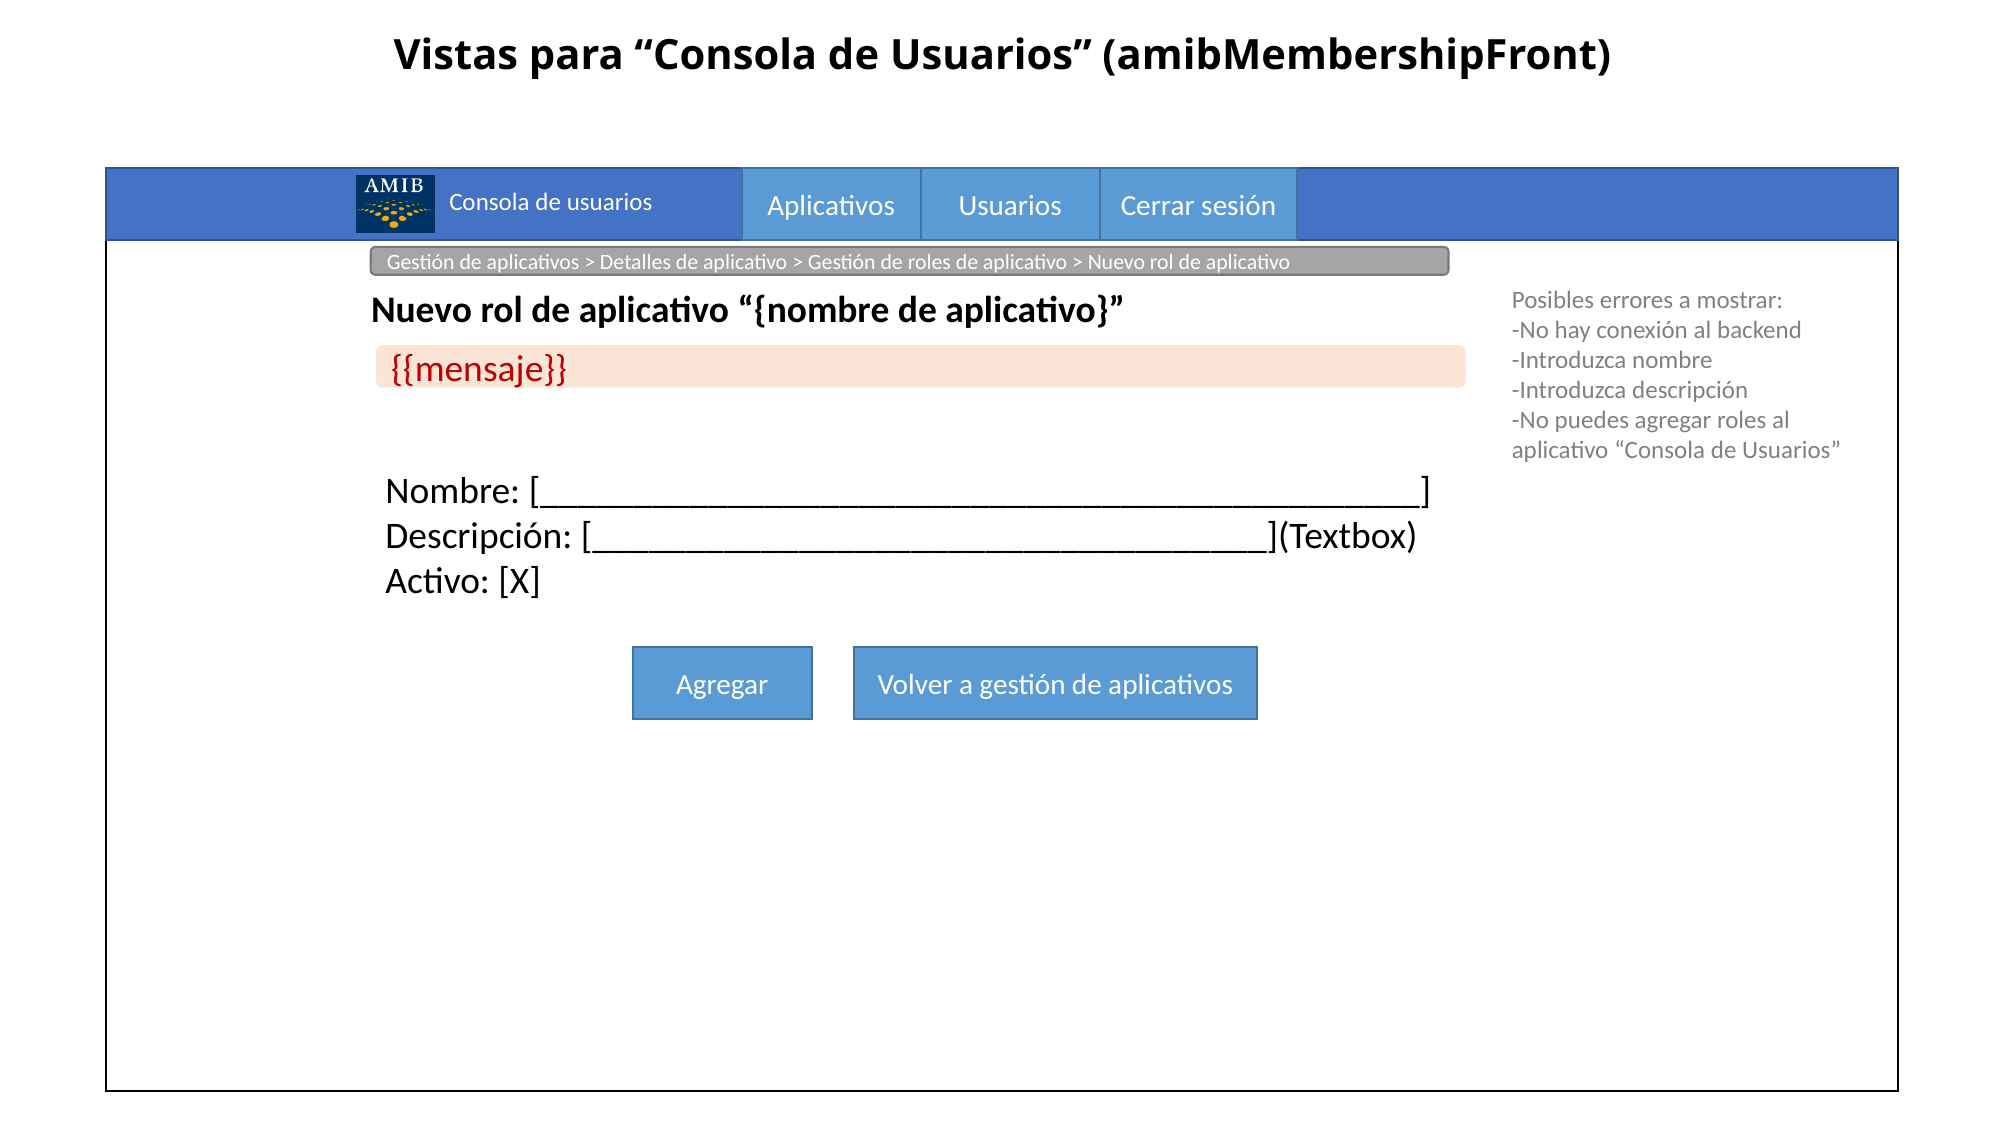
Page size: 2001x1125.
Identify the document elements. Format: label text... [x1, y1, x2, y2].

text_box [106, 167, 1898, 1091]
text_box Vistas para “Consola de Usuarios” (amibMembershipFront) [252, 26, 1753, 86]
